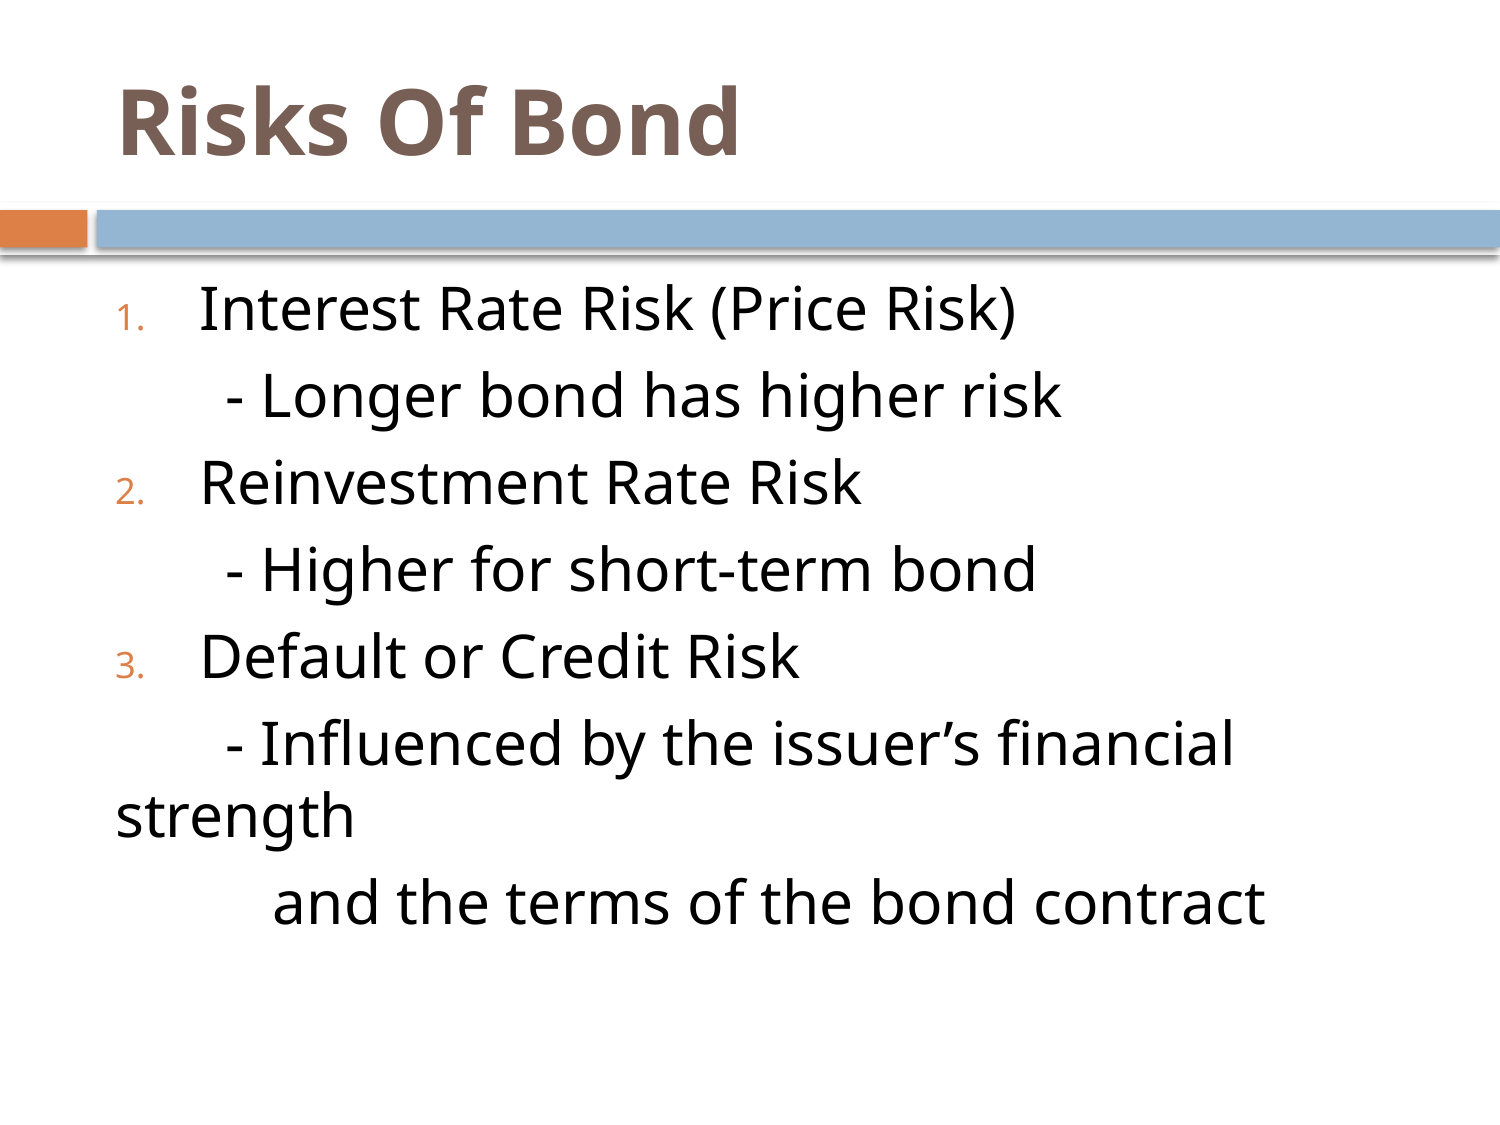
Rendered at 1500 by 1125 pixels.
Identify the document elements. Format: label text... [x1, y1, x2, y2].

list Interest Rate Risk (Price Risk) - Longer bond has higher risk Reinvestment Rate Risk - Higher for short-term bond Default or Credit Risk - Influenced by the issuer’s financial strength and the terms of the bond contract [100, 262, 1438, 1000]
title Risks Of Bond [100, 37, 1438, 200]
